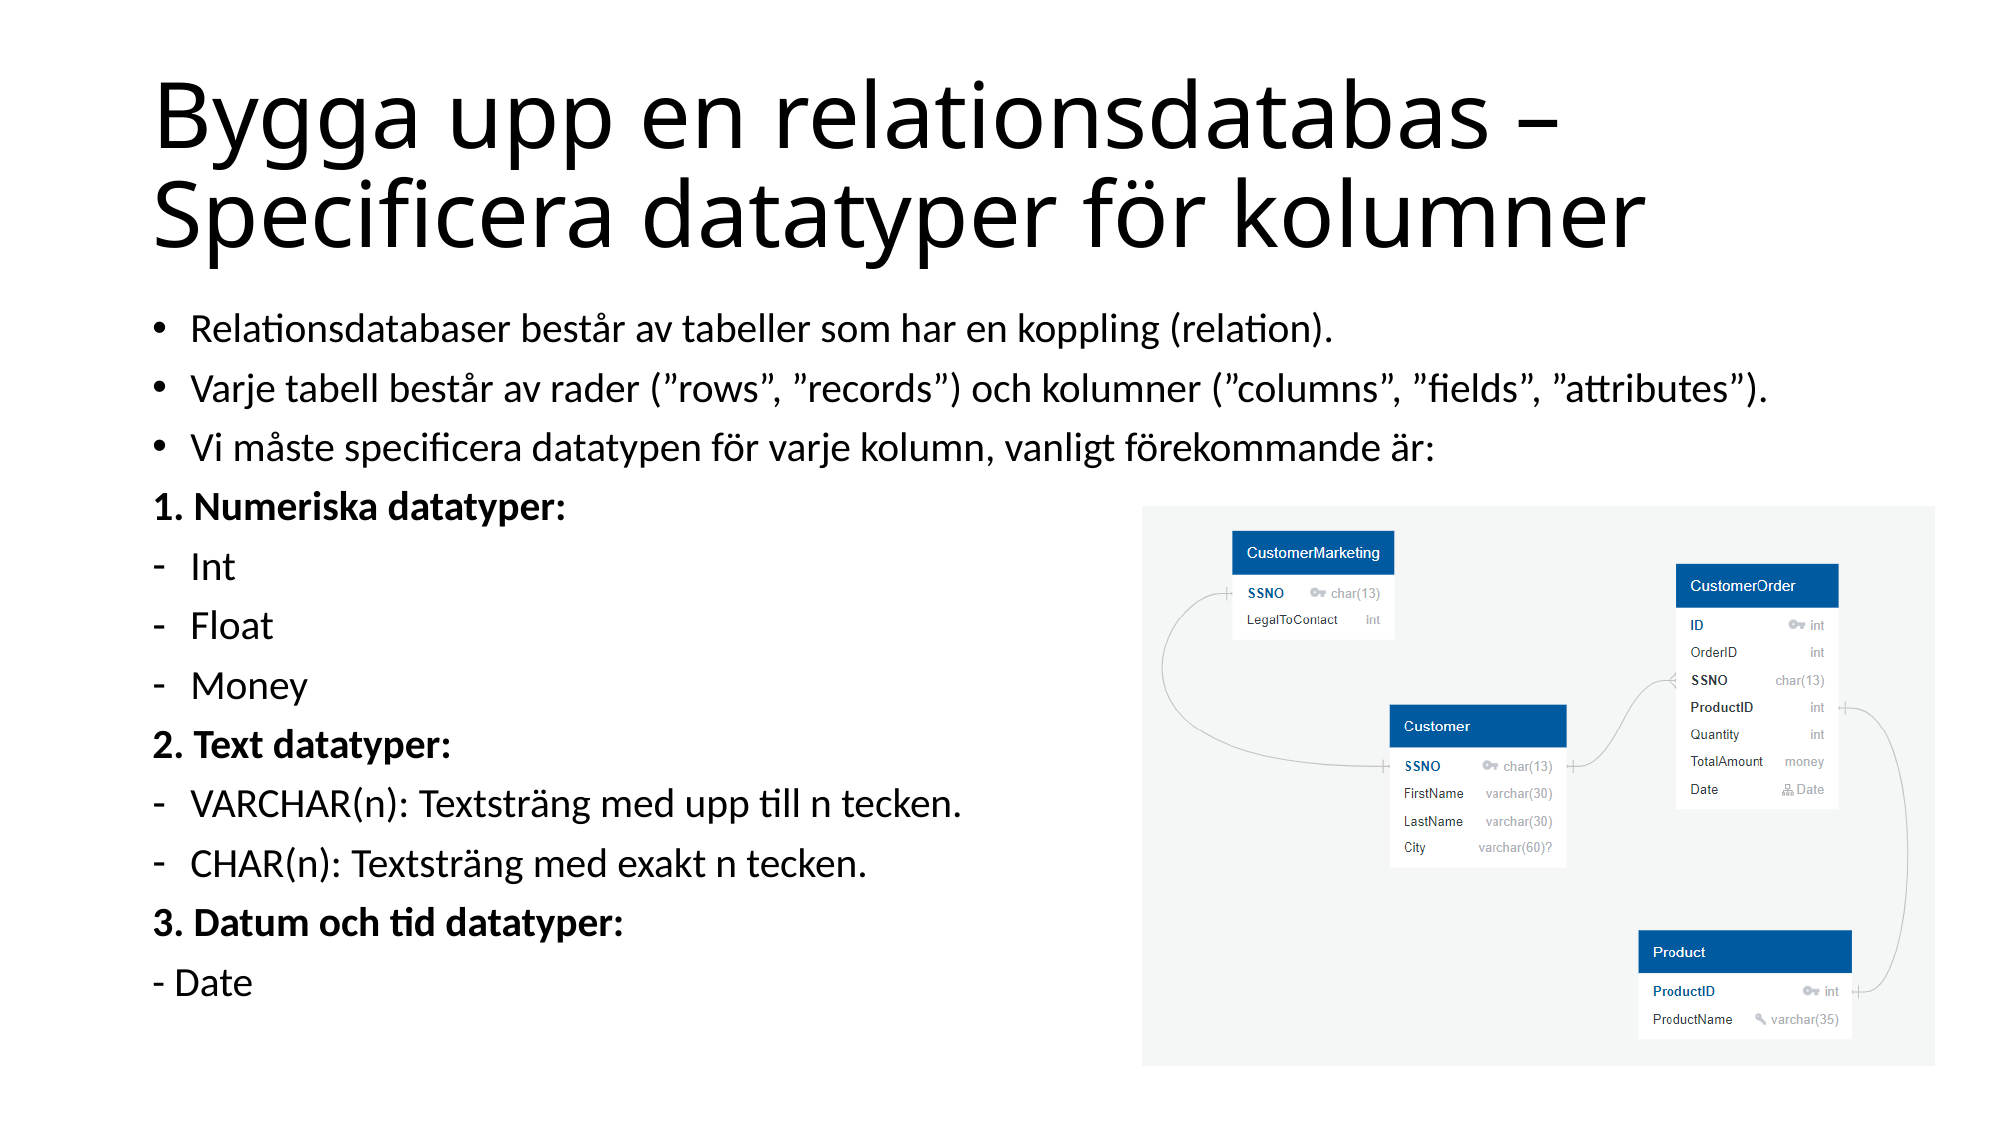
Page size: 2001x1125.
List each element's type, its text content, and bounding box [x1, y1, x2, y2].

list Relationsdatabaser består av tabeller som har en koppling (relation). Varje tabell består av rader (”rows”, ”records”) och kolumner (”columns”, ”fields”, ”attributes”). Vi måste specificera datatypen för varje kolumn, vanligt förekommande är: 1. Numeriska datatyper: Int Float Money 2. Text datatyper: VARCHAR(n): Textsträng med upp till n tecken. CHAR(n): Textsträng med exakt n tecken. 3. Datum och tid datatyper: - Date [137, 299, 1863, 1014]
title Bygga upp en relationsdatabas – Specificera datatyper för kolumner [137, 59, 1863, 278]
picture [1141, 506, 1935, 1066]
